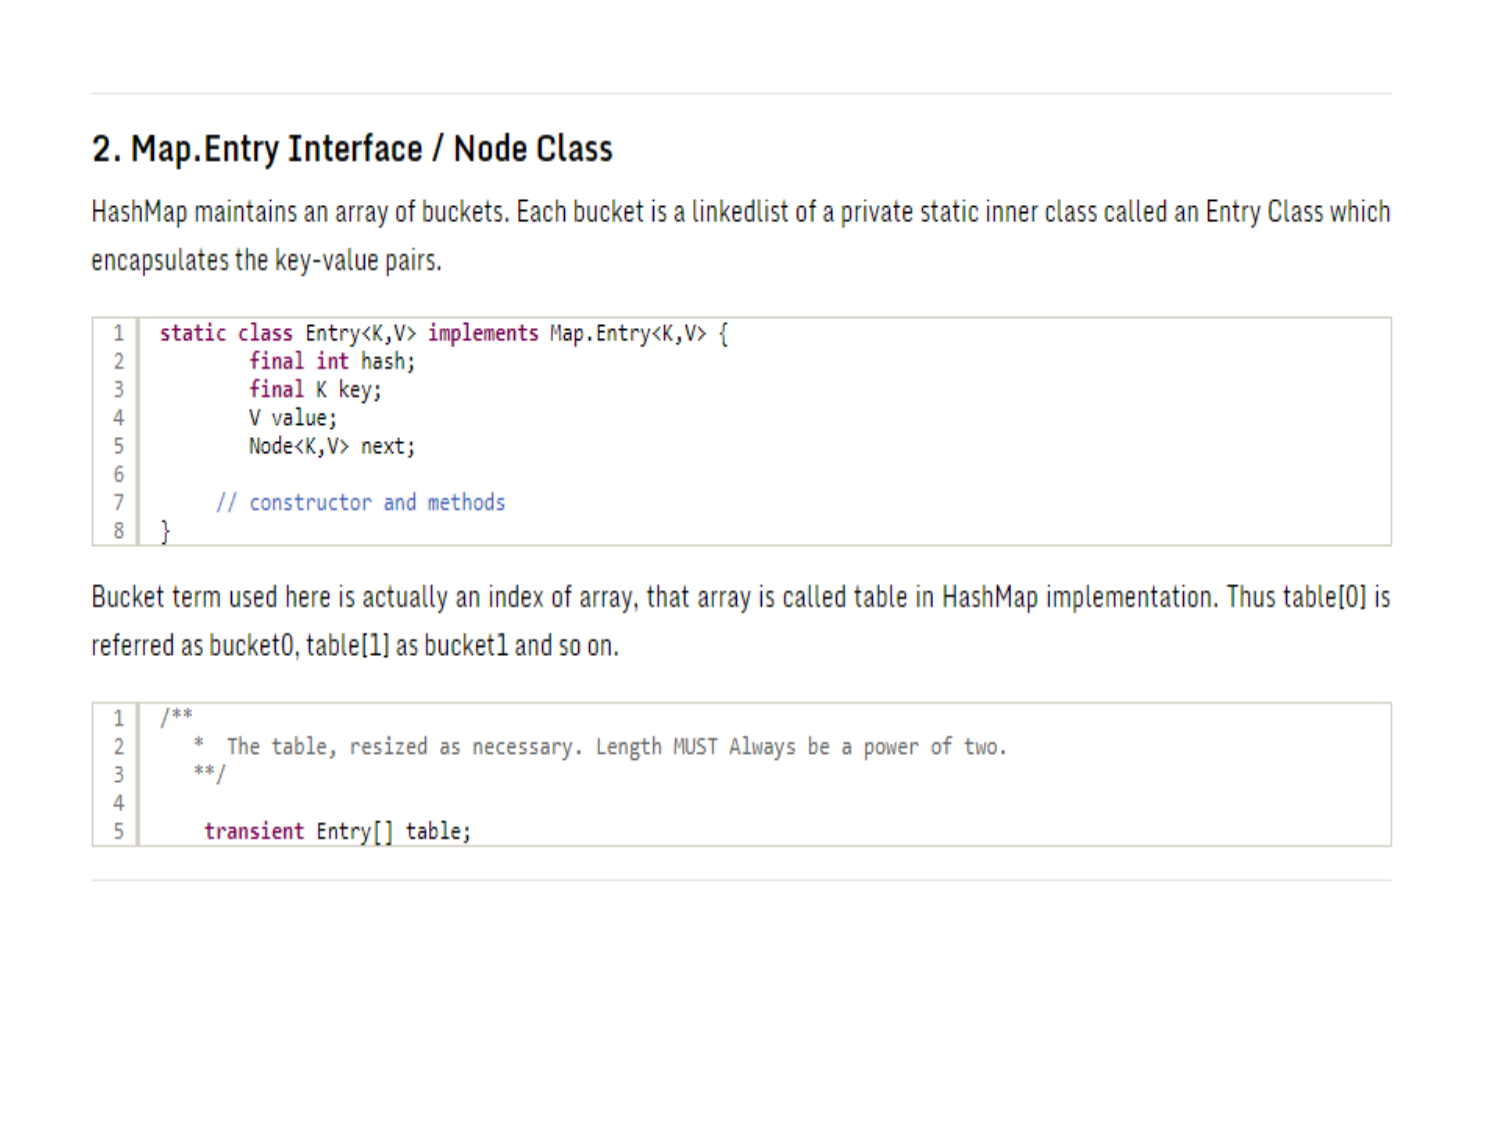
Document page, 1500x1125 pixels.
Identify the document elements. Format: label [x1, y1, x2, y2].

picture [56, 87, 1444, 901]
